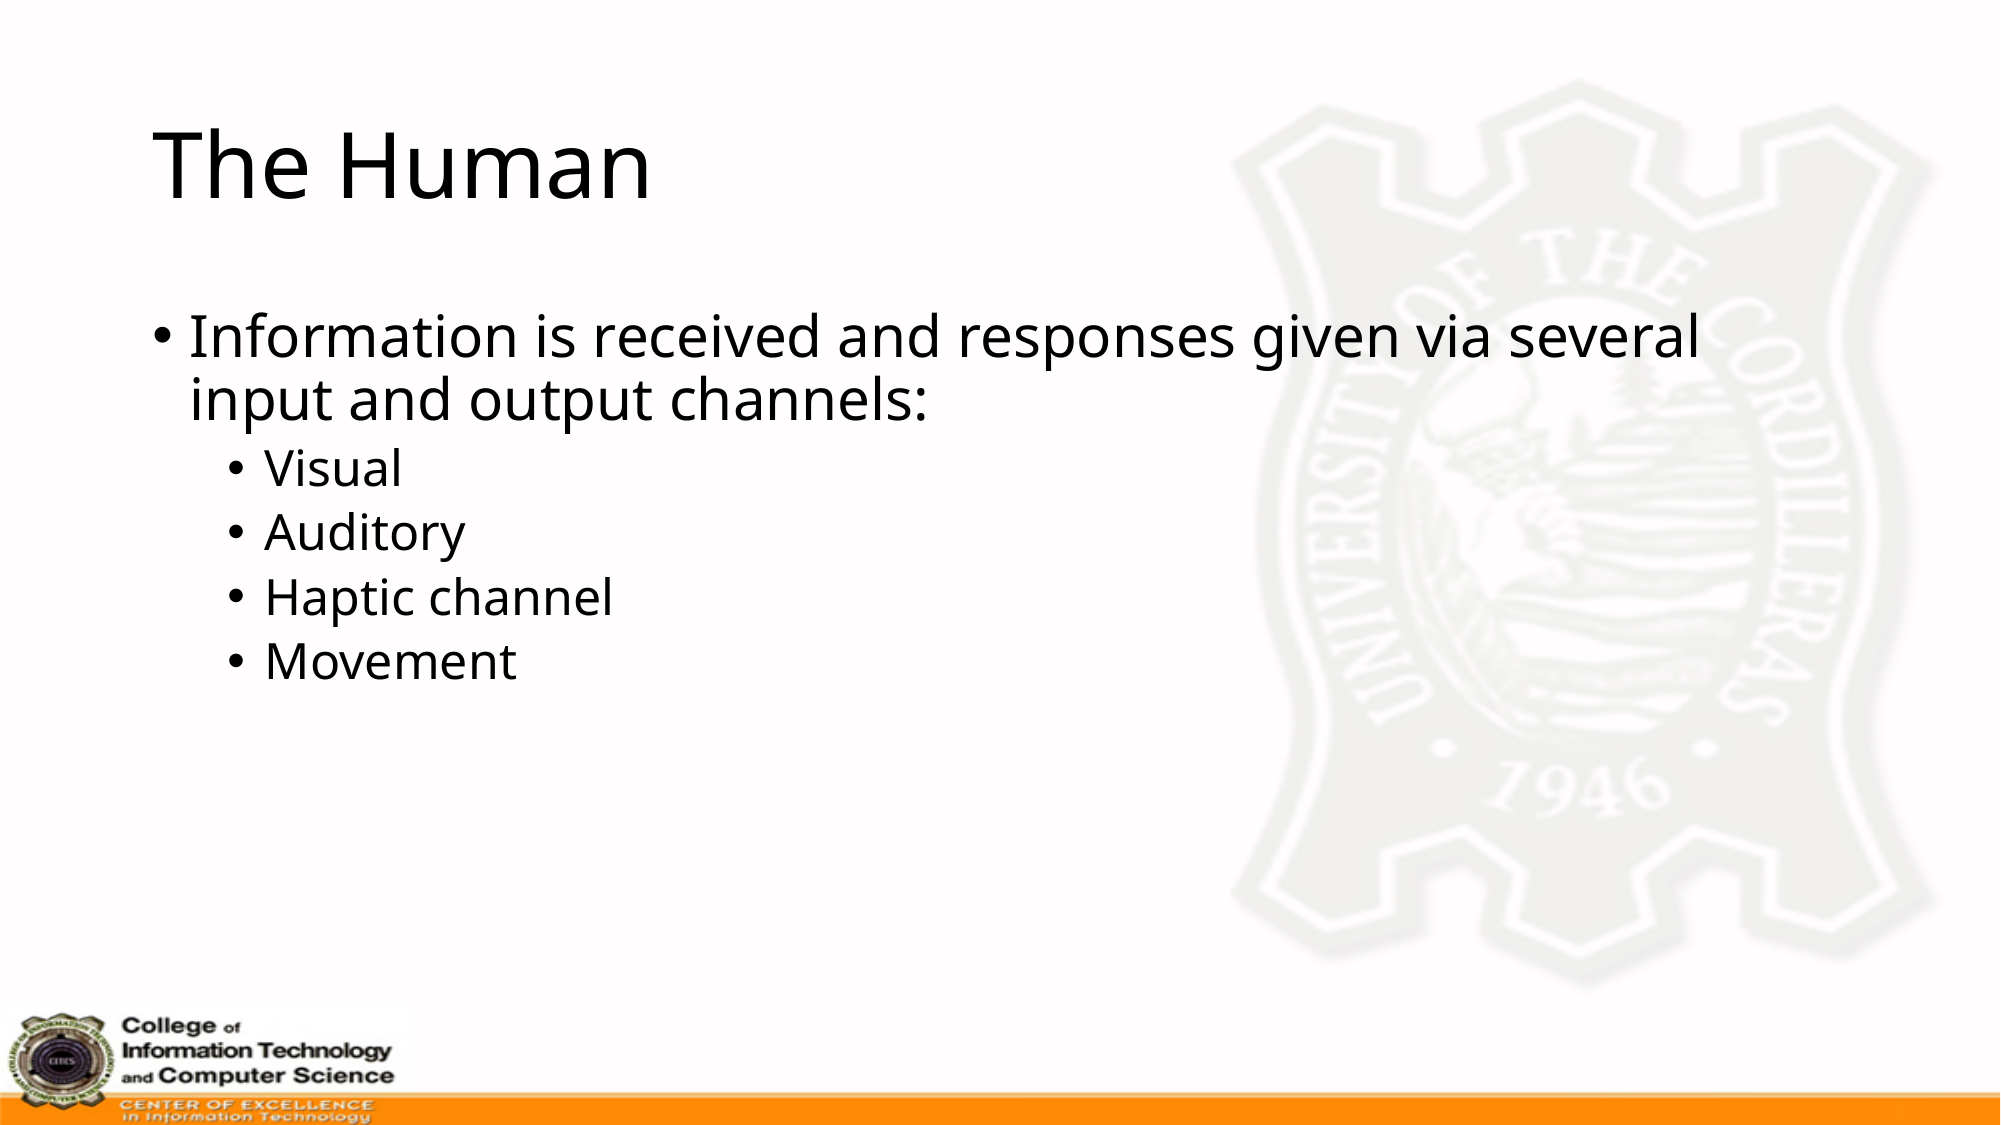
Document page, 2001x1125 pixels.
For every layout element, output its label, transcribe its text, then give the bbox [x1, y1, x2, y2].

title The Human [137, 59, 1863, 278]
picture [0, 0, 2001, 1125]
list Information is received and responses given via several input and output channels: Visual Auditory Haptic channel Movement [137, 299, 1863, 1014]
